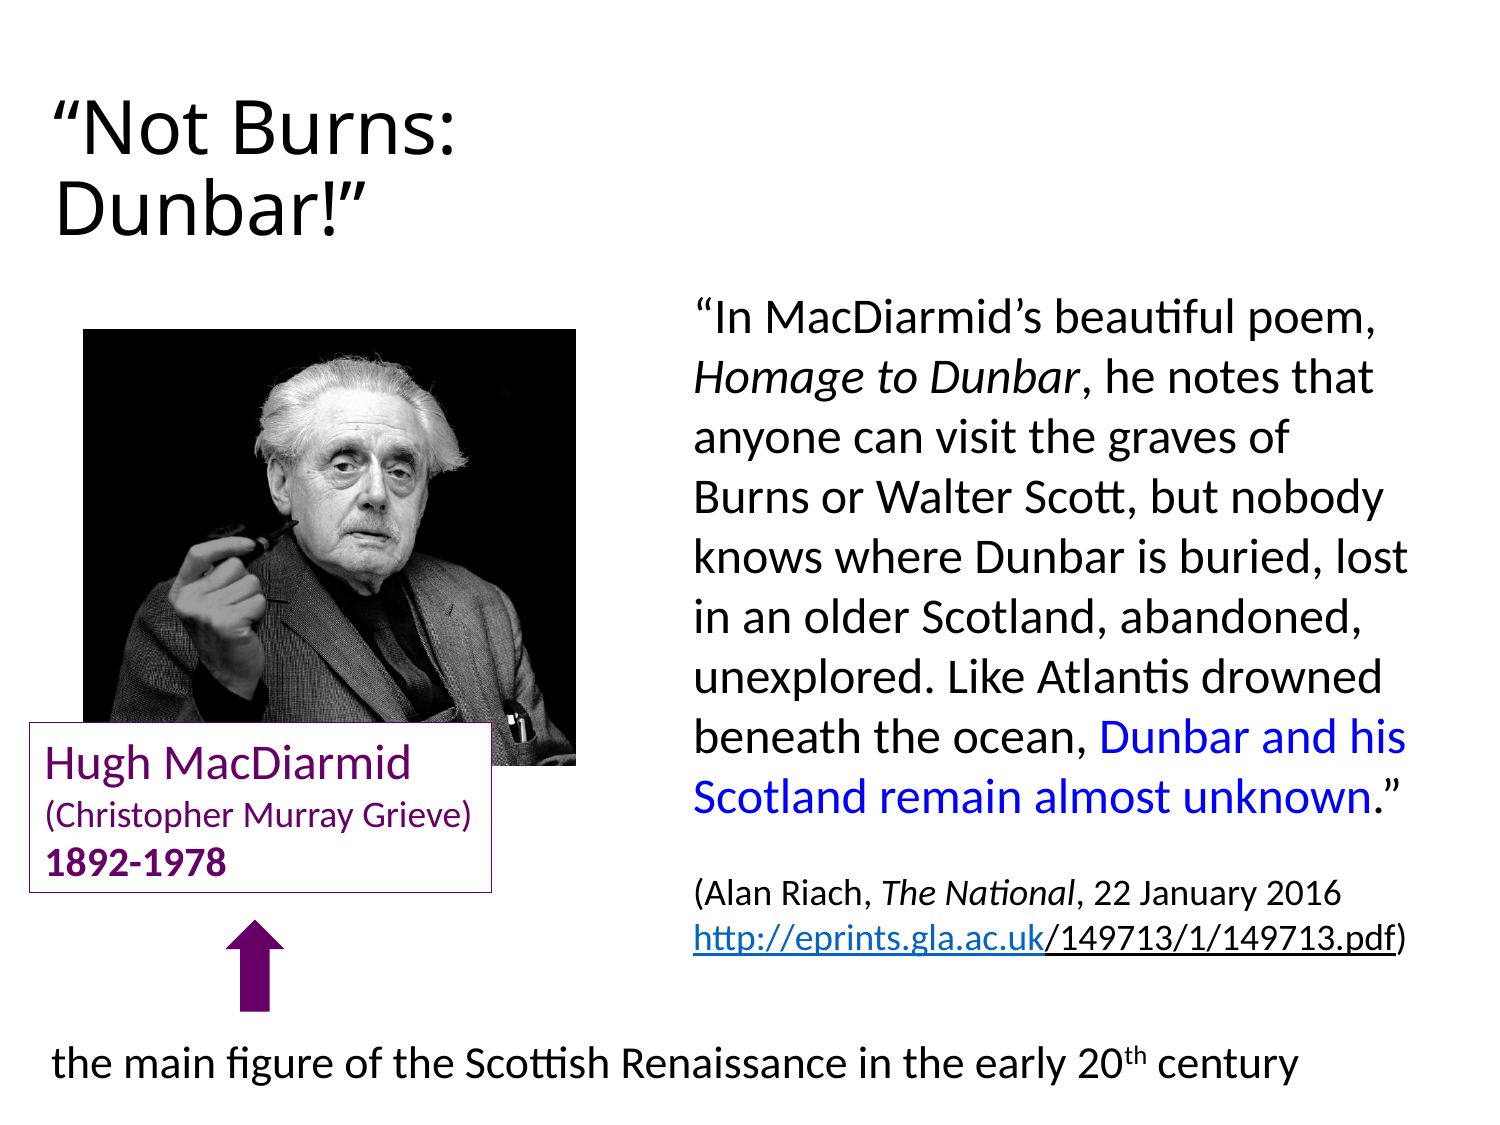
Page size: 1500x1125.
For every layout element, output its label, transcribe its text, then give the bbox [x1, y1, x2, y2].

text_box “In MacDiarmid’s beautiful poem, Homage to Dunbar, he notes that anyone can visit the graves of Burns or Walter Scott, but nobody knows where Dunbar is buried, lost in an older Scotland, abandoned, unexplored. Like Atlantis drowned beneath the ocean, Dunbar and his Scotland remain almost unknown.” (Alan Riach, The National, 22 January 2016 http://eprints.gla.ac.uk/149713/1/149713.pdf) [678, 276, 1429, 966]
title “Not Burns: Dunbar!” [38, 61, 797, 280]
picture [83, 329, 576, 766]
text_box [225, 919, 285, 1012]
text_box Hugh MacDiarmid (Christopher Murray Grieve) 1892-1978 [29, 722, 492, 893]
text_box the main figure of the Scottish Renaissance in the early 20th century [36, 1025, 1376, 1096]
